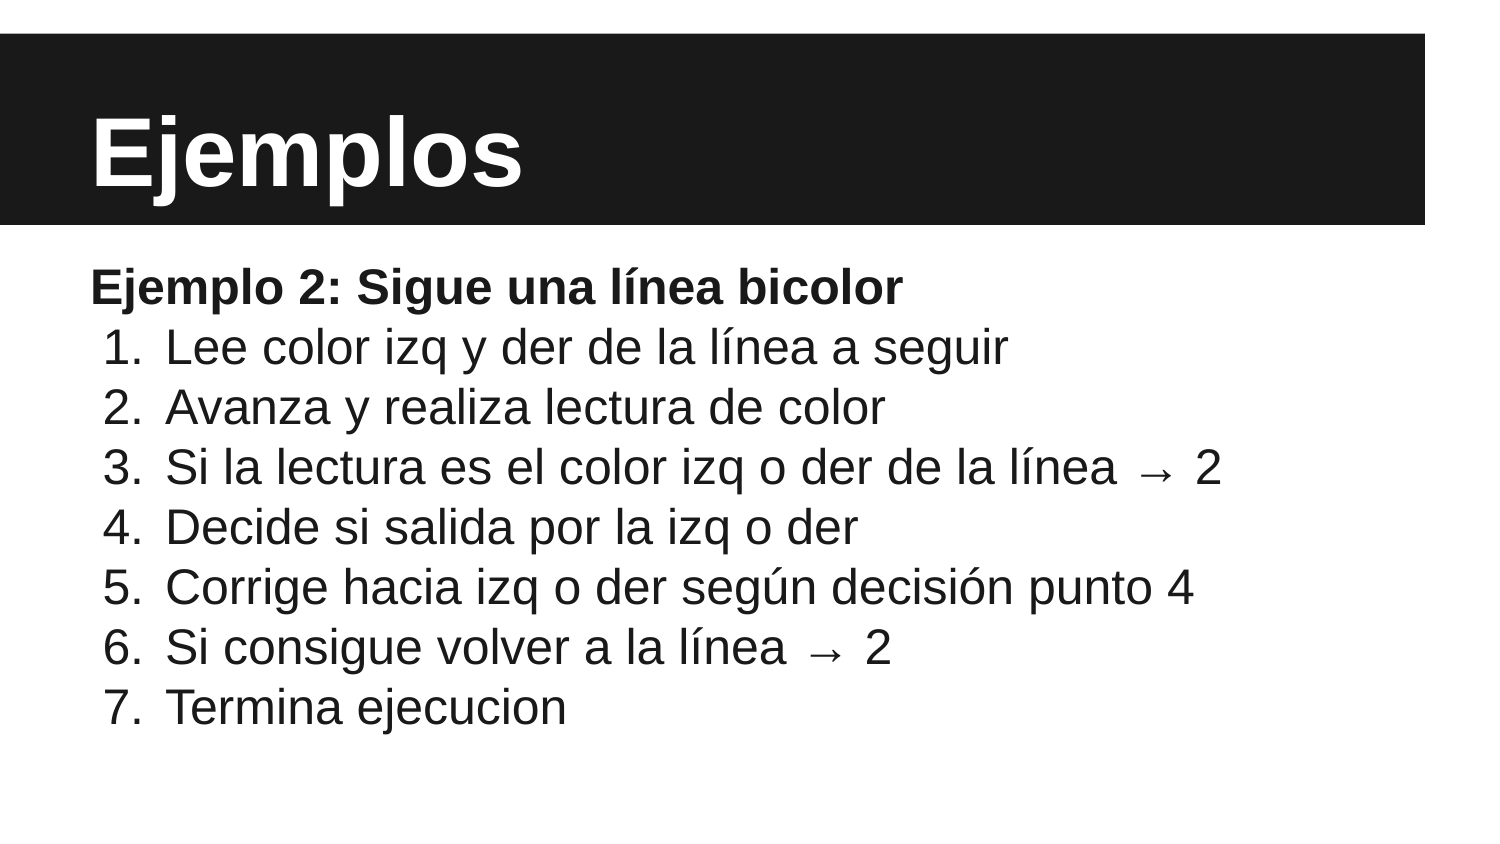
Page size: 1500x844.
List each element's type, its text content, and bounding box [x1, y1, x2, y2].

list Ejemplo 2: Sigue una línea bicolor Lee color izq y der de la línea a seguir Avanza y realiza lectura de color Si la lectura es el color izq o der de la línea → 2 Decide si salida por la izq o der Corrige hacia izq o der según decisión punto 4 Si consigue volver a la línea → 2 Termina ejecucion [75, 239, 1425, 808]
title Ejemplos [75, 33, 1425, 221]
